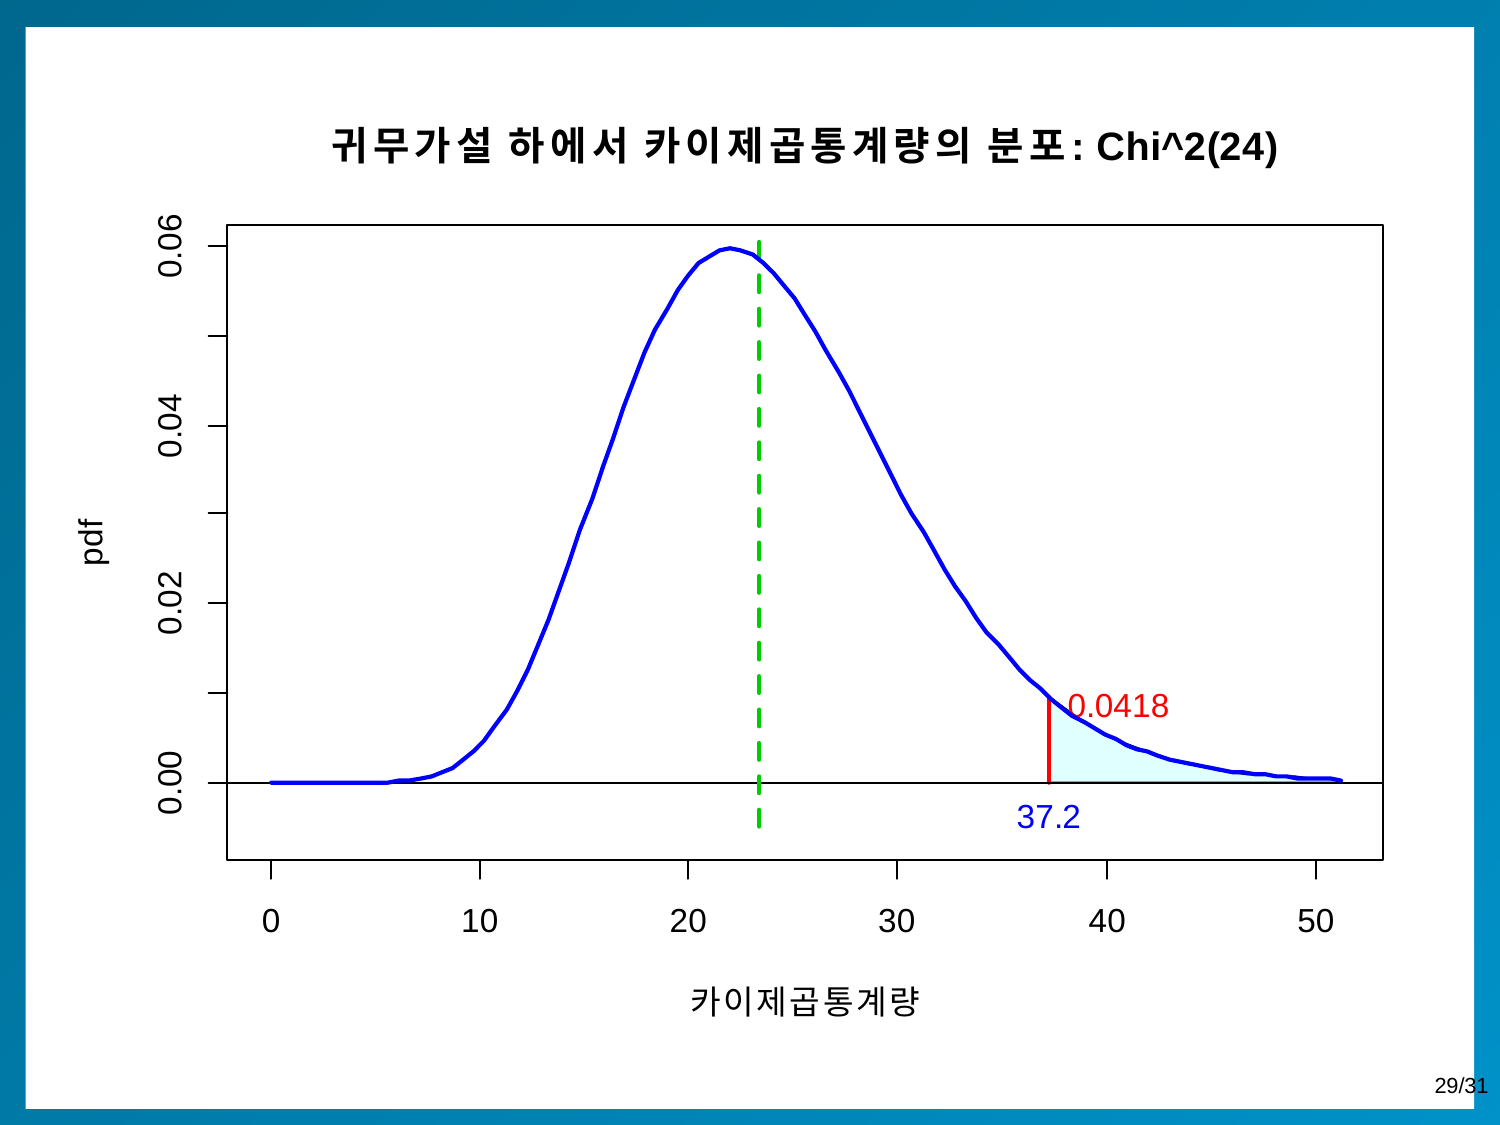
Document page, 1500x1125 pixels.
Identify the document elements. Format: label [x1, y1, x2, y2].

picture [64, 62, 1467, 1063]
